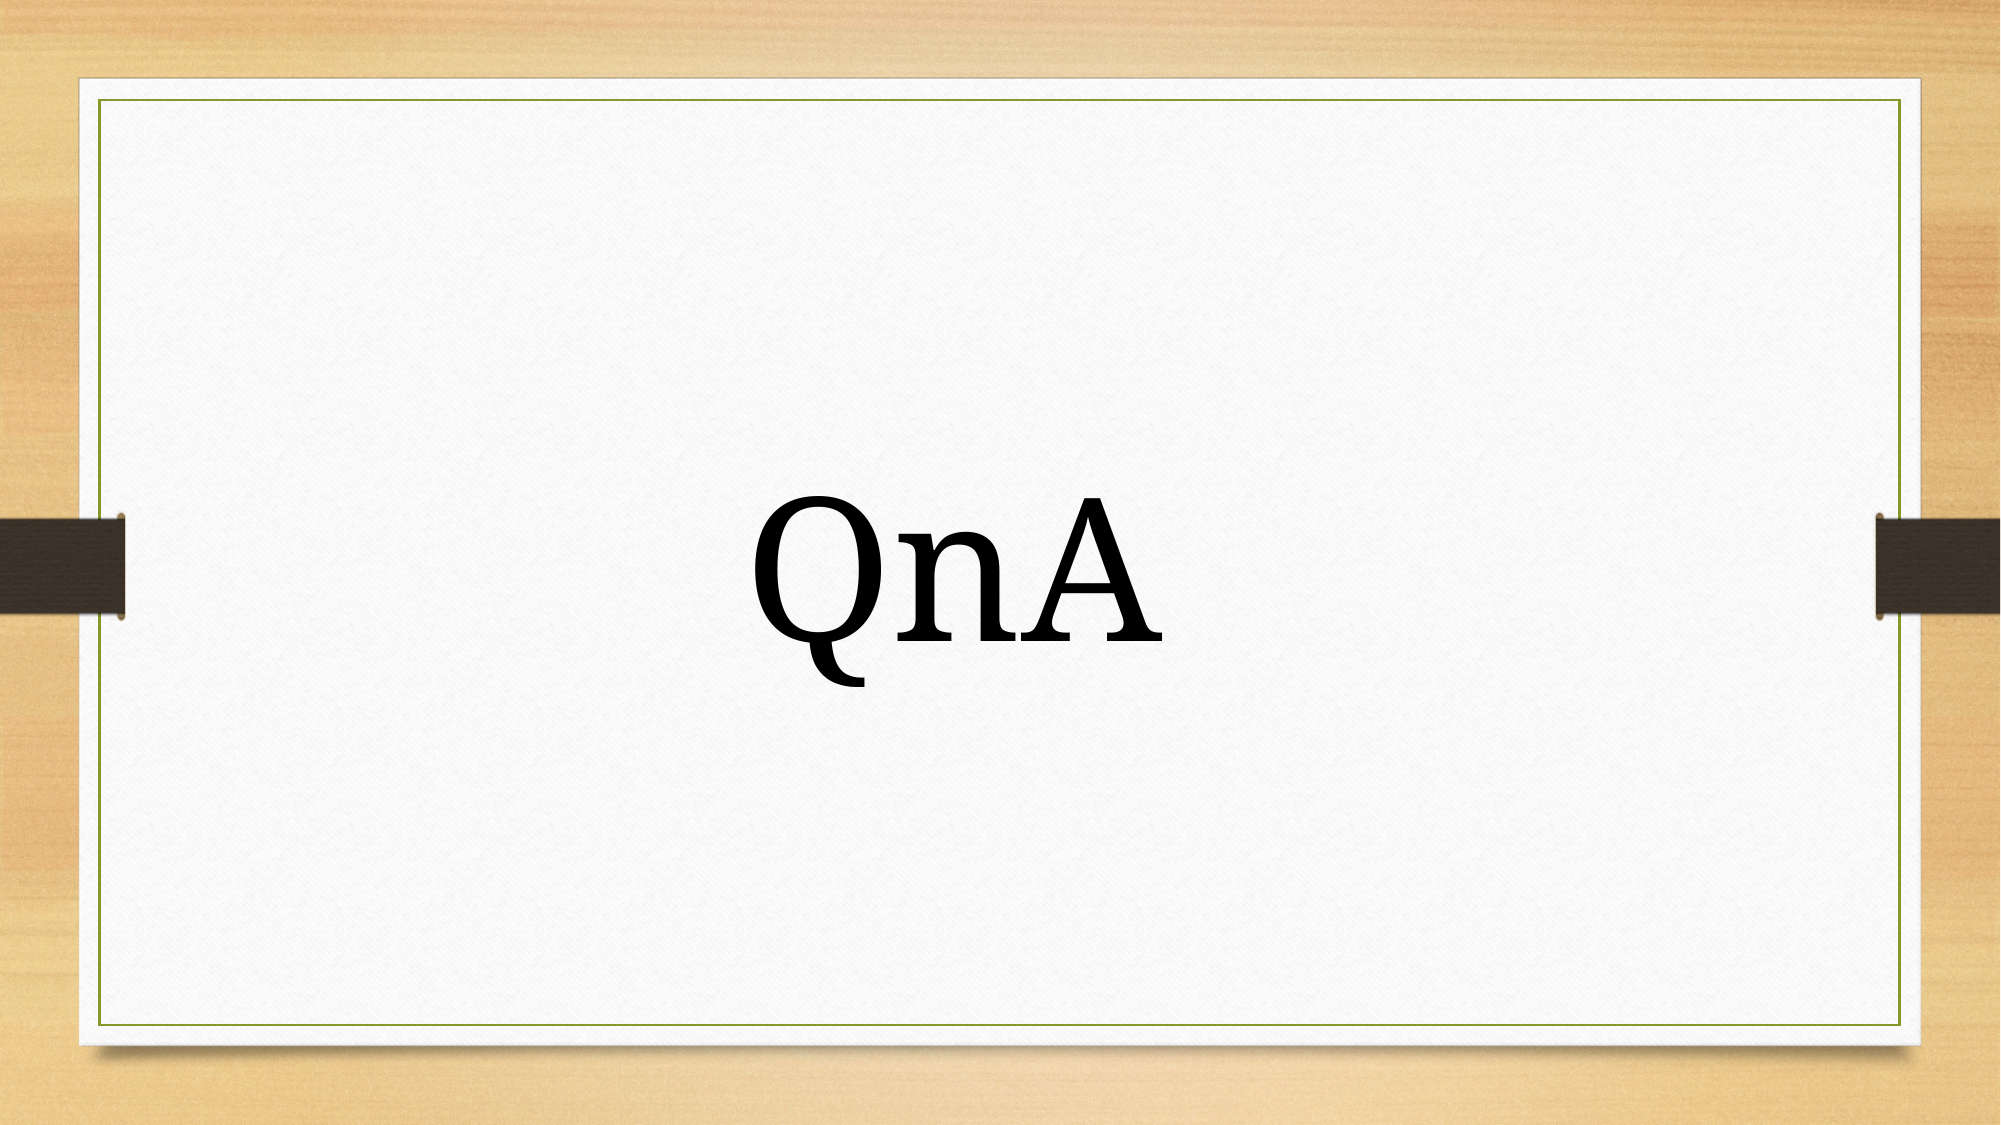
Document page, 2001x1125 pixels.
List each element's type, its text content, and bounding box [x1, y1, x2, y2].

picture [0, 0, 2001, 1125]
text_box QnA [441, 433, 1466, 689]
